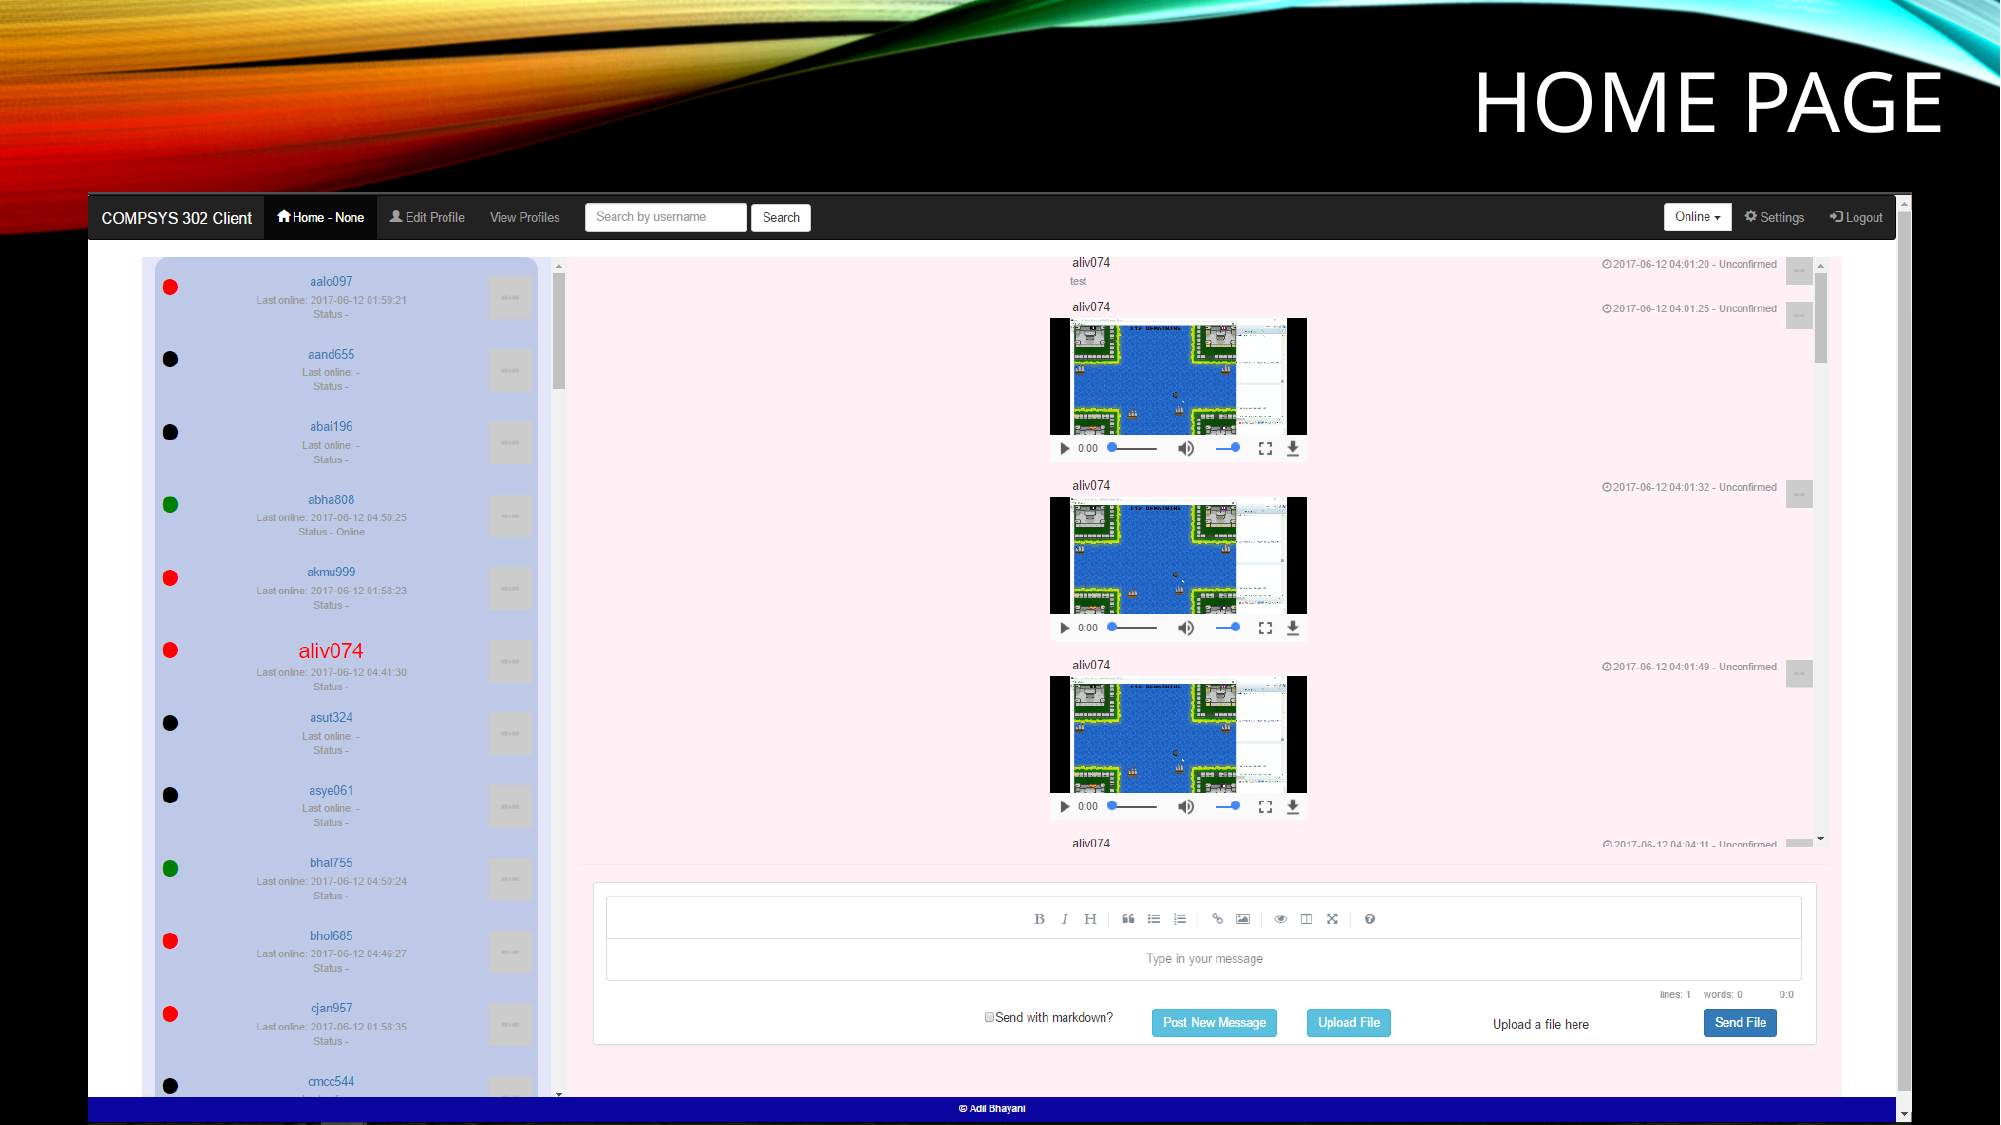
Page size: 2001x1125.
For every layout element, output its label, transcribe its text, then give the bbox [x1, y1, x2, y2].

title Home page [548, 0, 1961, 213]
picture [0, 0, 2000, 1125]
